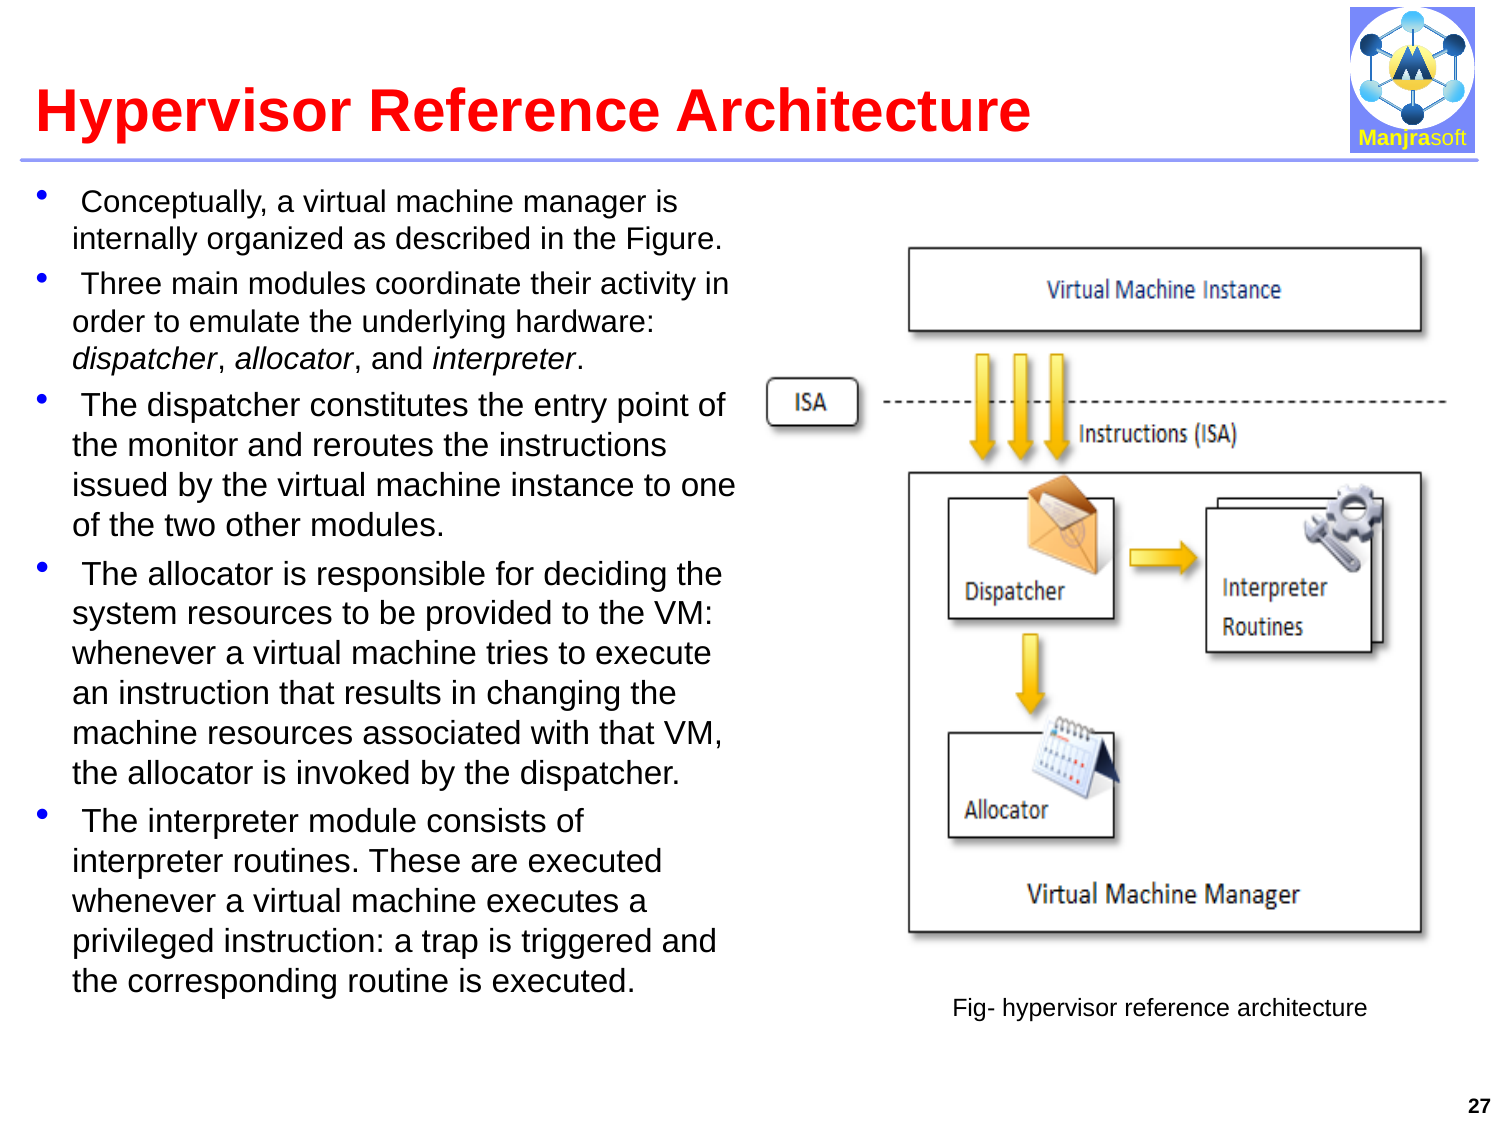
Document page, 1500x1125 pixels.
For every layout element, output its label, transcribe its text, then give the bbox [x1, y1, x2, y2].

footer [0, 1096, 1500, 1125]
title Hypervisor Reference Architecture [26, 0, 1479, 145]
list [749, 222, 1465, 961]
text_box Fig- hypervisor reference architecture [937, 984, 1407, 1030]
list Conceptually, a virtual machine manager is internally organized as described in the Figure. Three main modules coordinate their activity in order to emulate the underlying hardware: dispatcher, allocator, and interpreter. The dispatcher constitutes the entry point of the monitor and reroutes the instructions issued by the virtual machine instance to one of the two other modules. The allocator is responsible for deciding the system resources to be provided to the VM: whenever a virtual machine tries to execute an instruction that results in changing the machine resources associated with that VM, the allocator is invoked by the dispatcher. The interpreter module consists of interpreter routines. These are executed whenever a virtual machine executes a privileged instruction: a trap is triggered and the corresponding routine is executed. [26, 176, 742, 1092]
